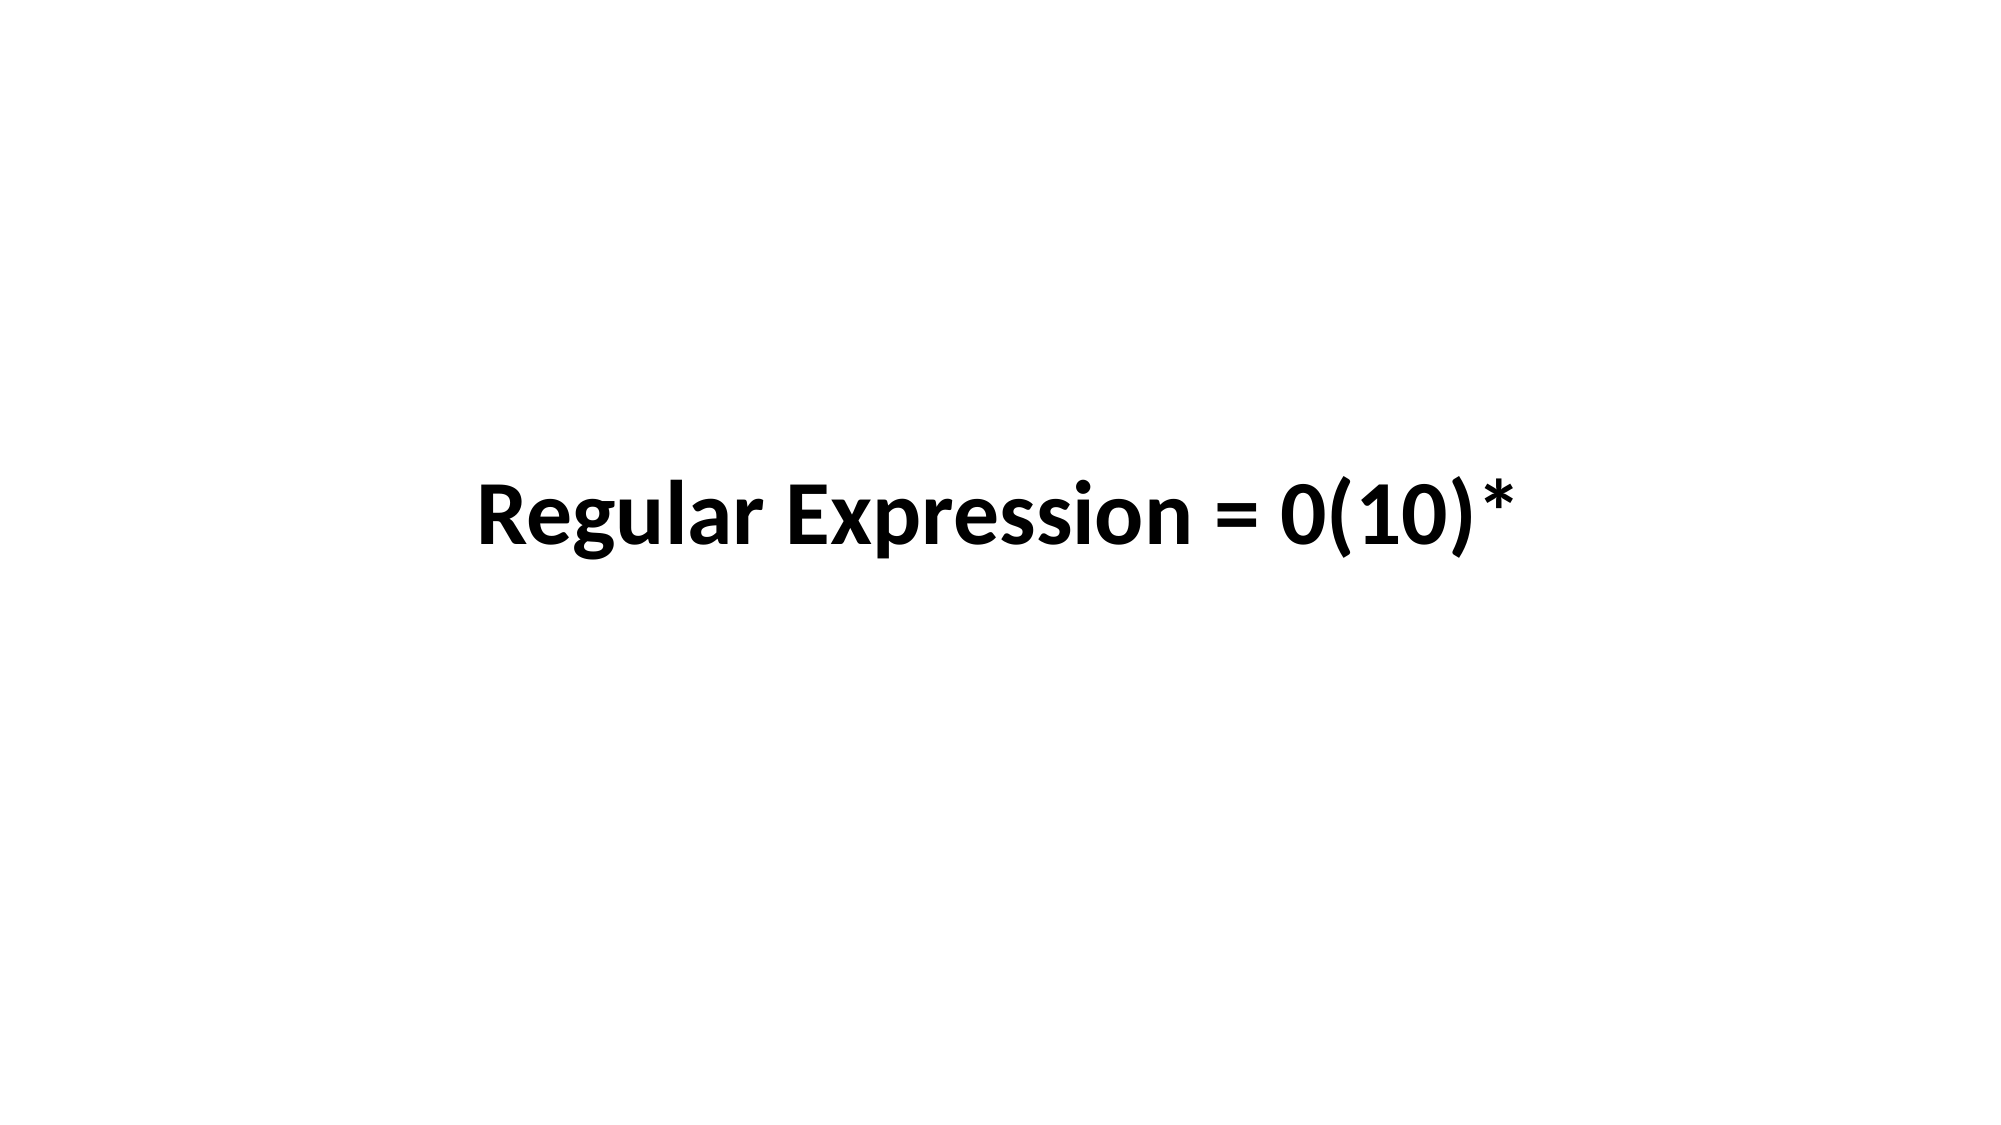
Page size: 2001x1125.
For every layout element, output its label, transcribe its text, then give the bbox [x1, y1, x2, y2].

list Regular Expression = 0(10)* [137, 91, 1863, 1014]
